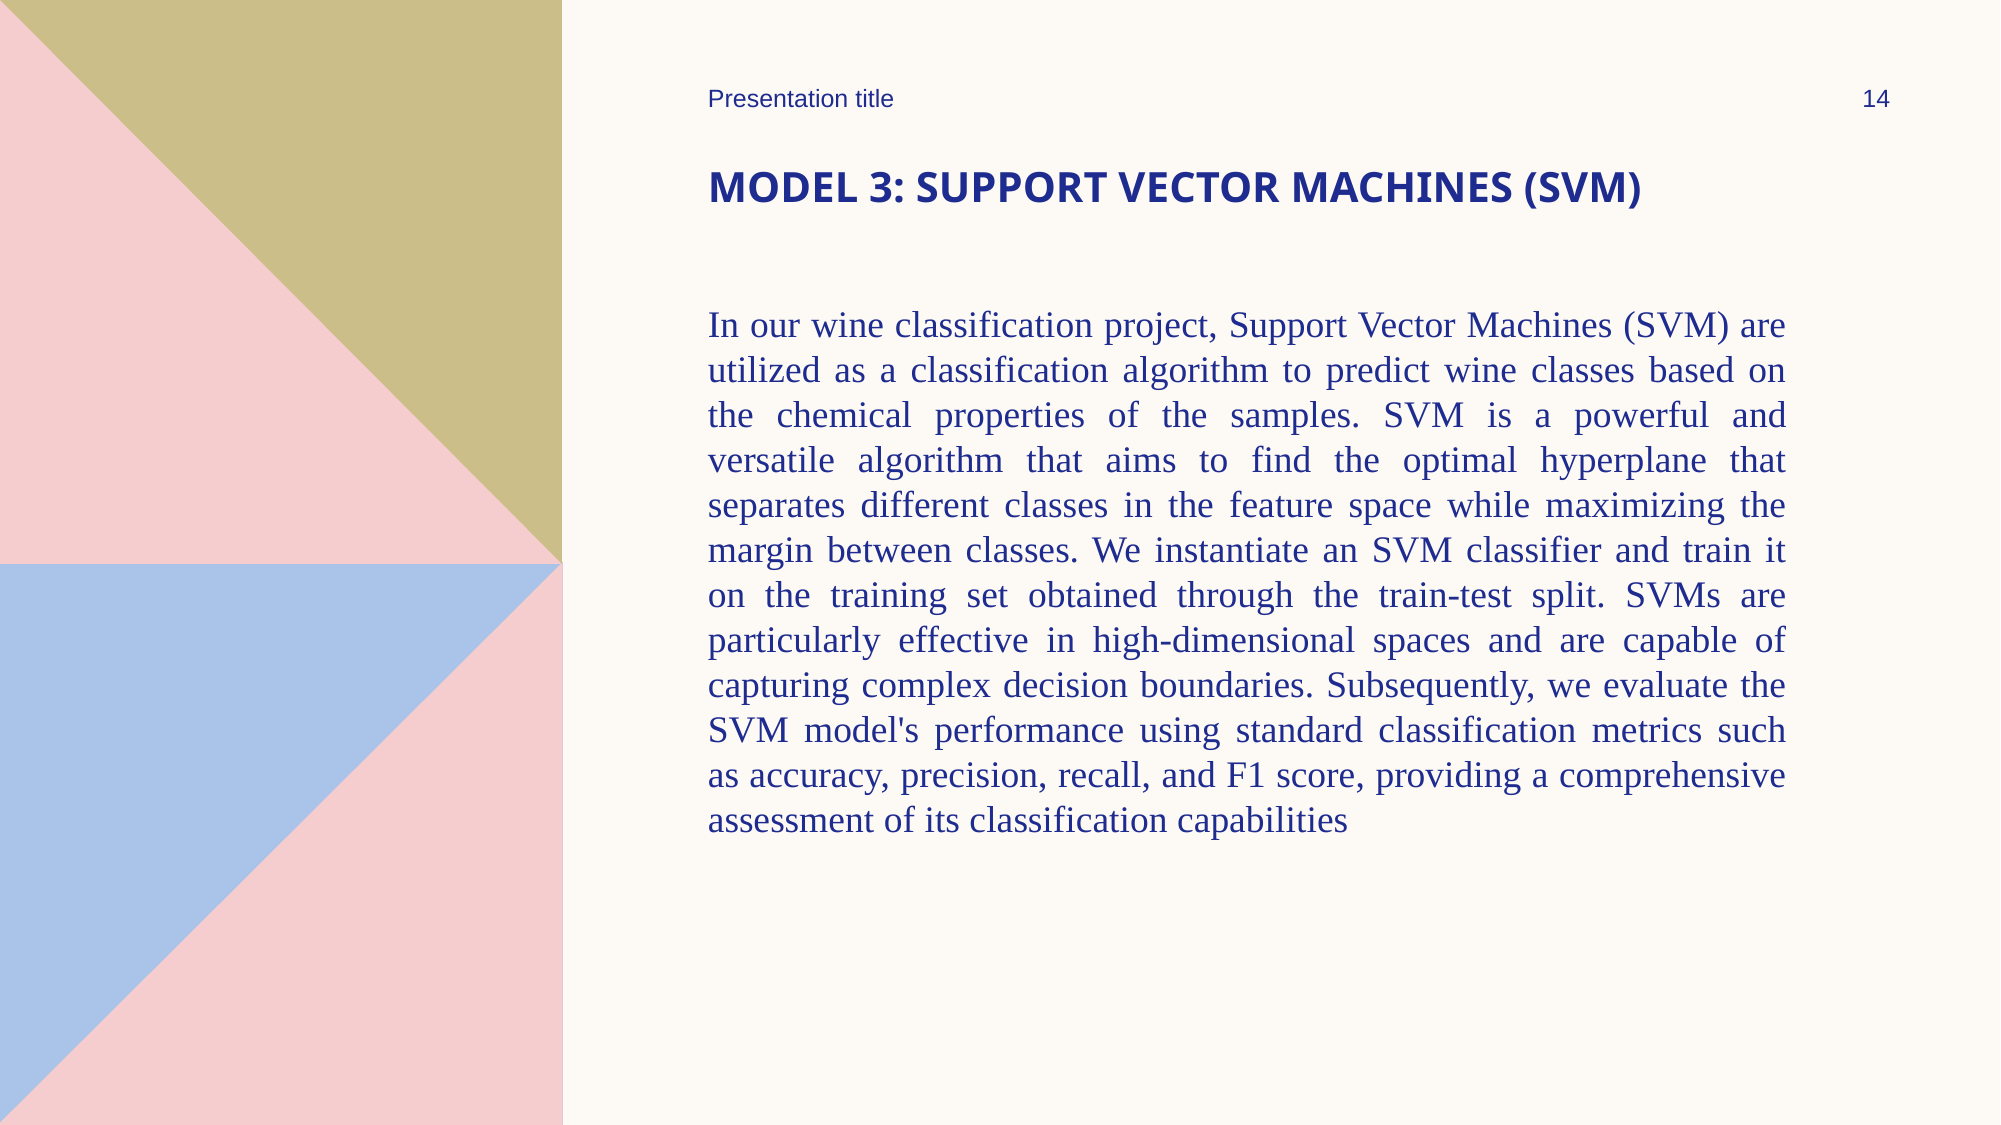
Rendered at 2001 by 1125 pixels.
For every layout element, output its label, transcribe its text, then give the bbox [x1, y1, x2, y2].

list In our wine classification project, Support Vector Machines (SVM) are utilized as a classification algorithm to predict wine classes based on the chemical properties of the samples. SVM is a powerful and versatile algorithm that aims to find the optimal hyperplane that separates different classes in the feature space while maximizing the margin between classes. We instantiate an SVM classifier and train it on the training set obtained through the train-test split. SVMs are particularly effective in high-dimensional spaces and are capable of capturing complex decision boundaries. Subsequently, we evaluate the SVM model's performance using standard classification metrics such as accuracy, precision, recall, and F1 score, providing a comprehensive assessment of its classification capabilities [693, 292, 1803, 881]
footer Presentation title [693, 75, 1218, 120]
title Model 3: Support Vector Machines (SVM) [693, 153, 1803, 237]
slide_number 14 [1795, 75, 1958, 120]
